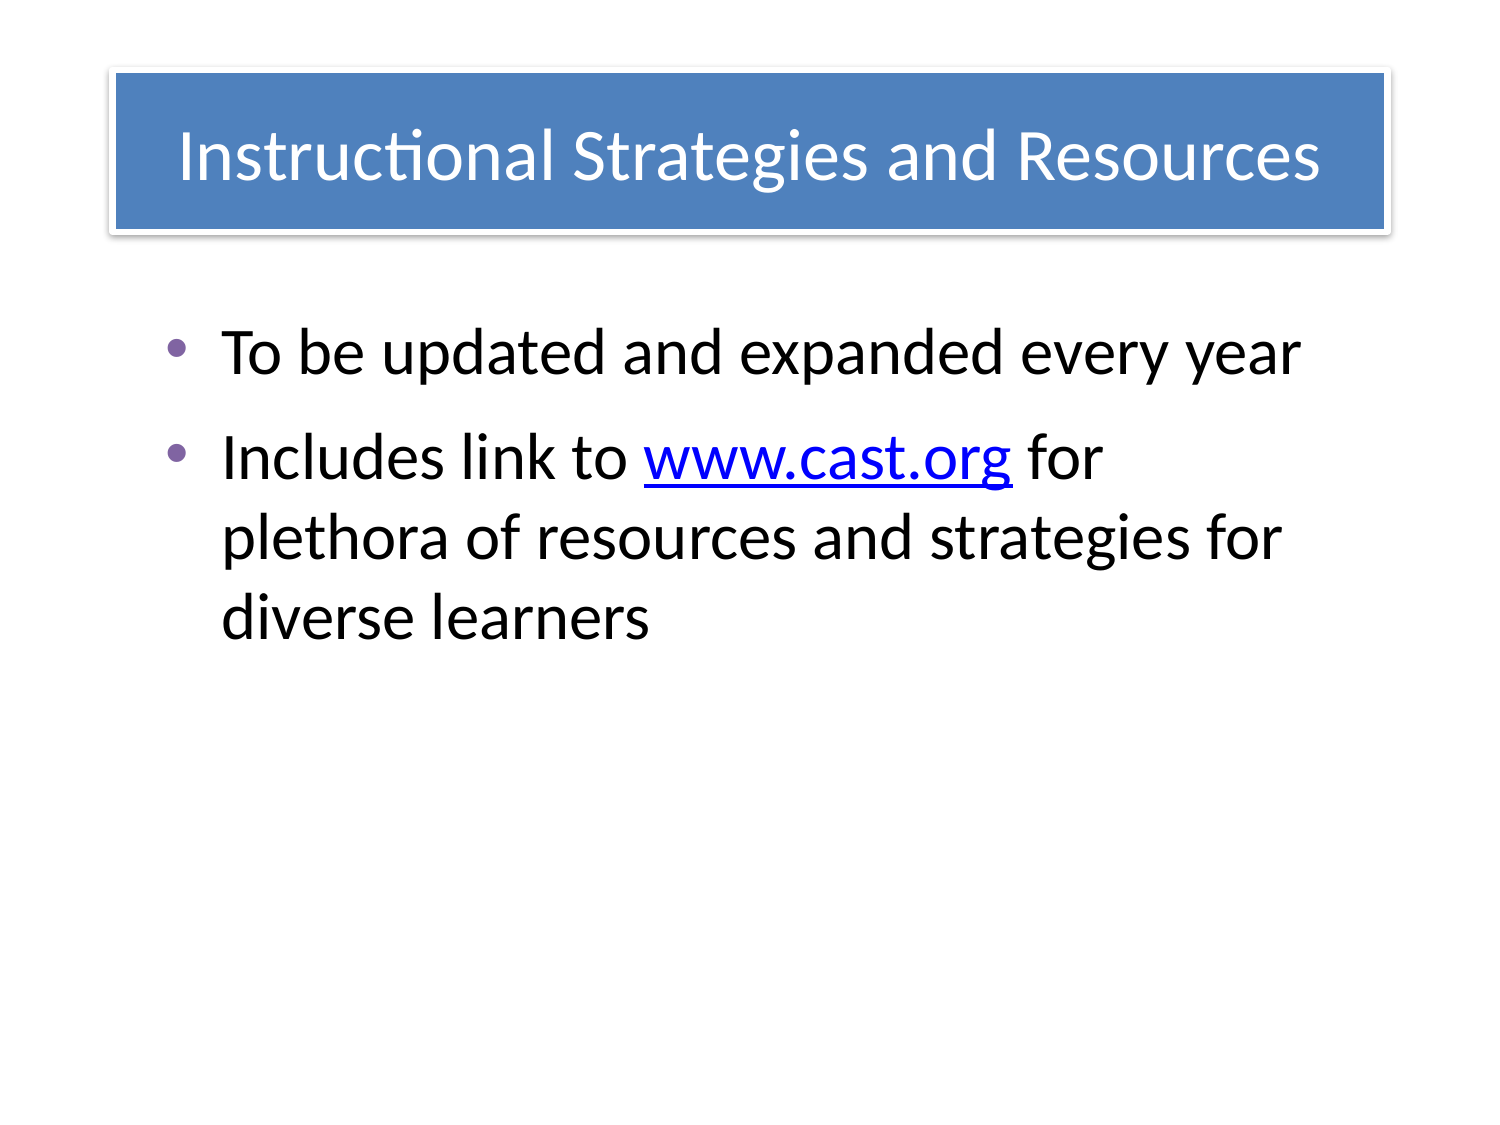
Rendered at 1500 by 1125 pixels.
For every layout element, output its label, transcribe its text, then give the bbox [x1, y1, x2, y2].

text_box Instructional Strategies and Resources [109, 67, 1391, 235]
list To be updated and expanded every year Includes link to www.cast.org for plethora of resources and strategies for diverse learners [150, 299, 1350, 1045]
